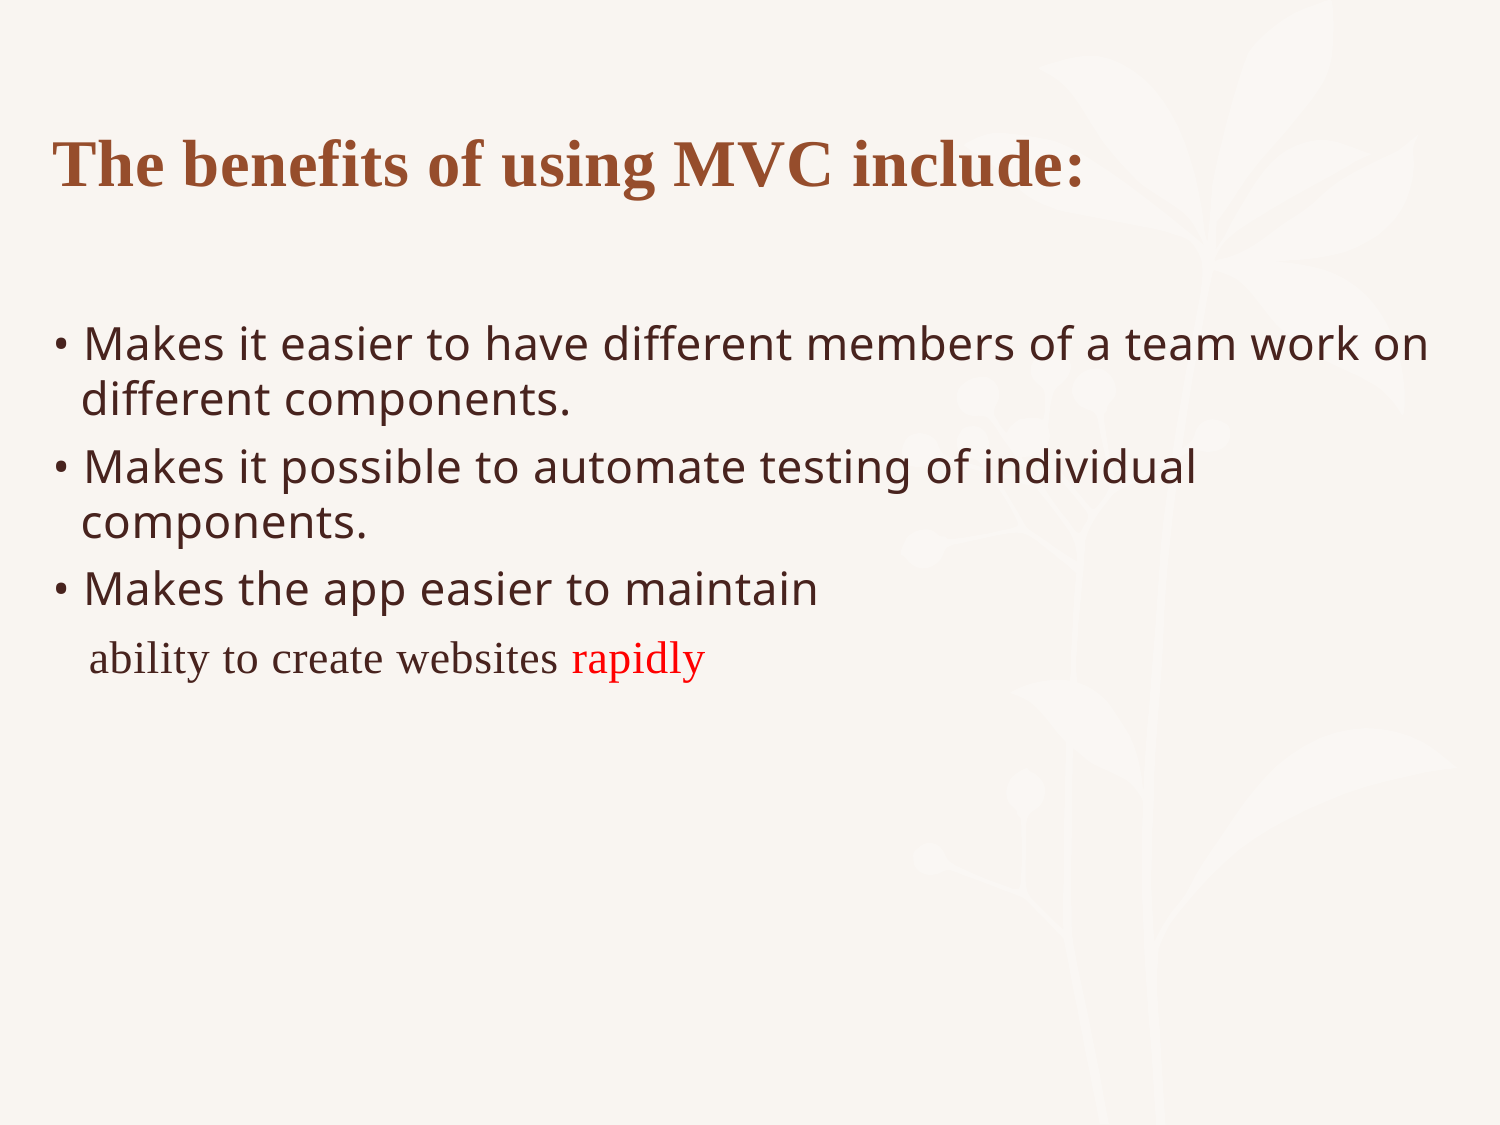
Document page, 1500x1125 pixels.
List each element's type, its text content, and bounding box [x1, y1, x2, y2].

list The benefits of using MVC include: • Makes it easier to have different members of a team work on different components. • Makes it possible to automate testing of individual components. • Makes the app easier to maintain ability to create websites rapidly [37, 112, 1500, 1063]
